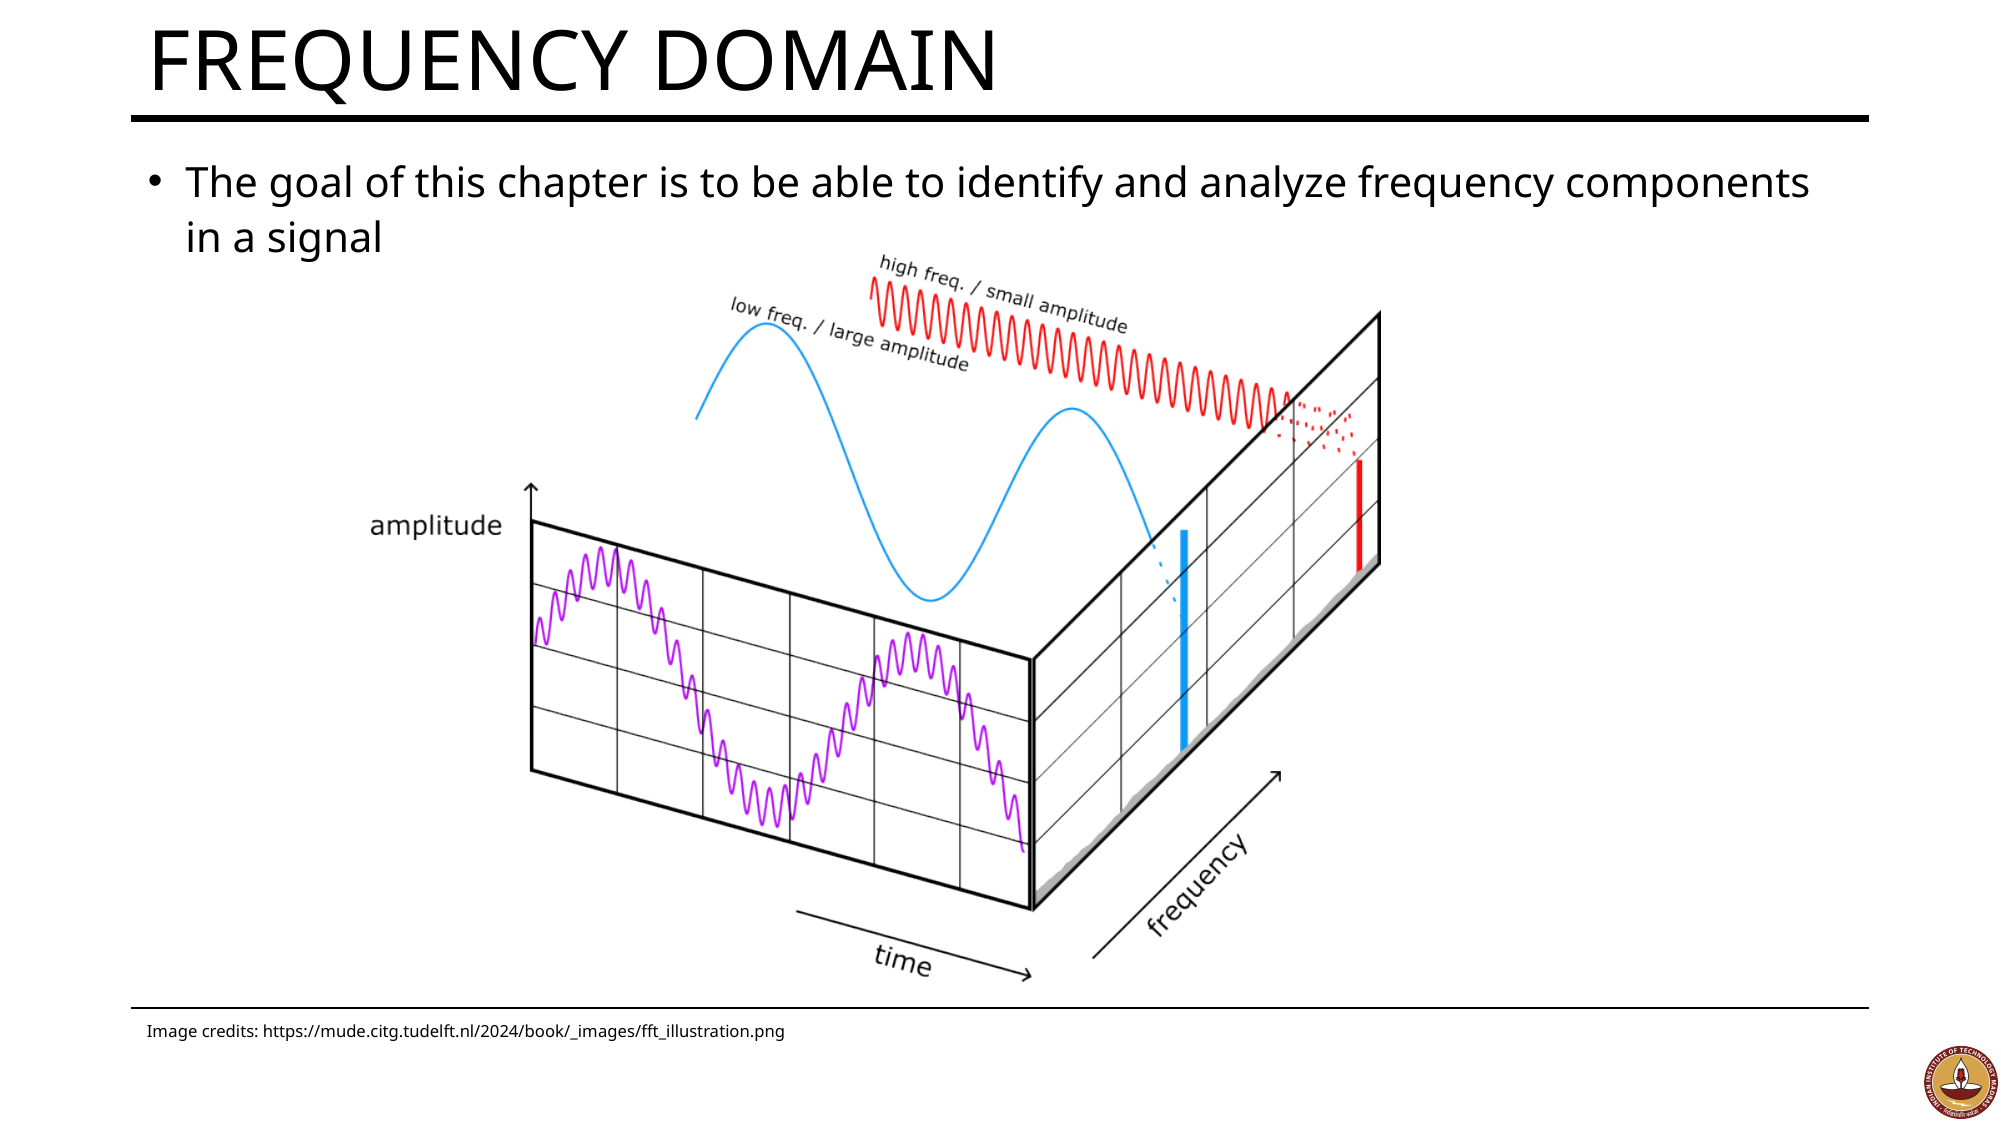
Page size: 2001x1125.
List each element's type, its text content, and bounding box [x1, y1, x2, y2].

picture [370, 227, 1381, 983]
text_box Image credits: https://mude.citg.tudelft.nl/2024/book/_images/fft_illustration.png [132, 1013, 1868, 1048]
list The goal of this chapter is to be able to identify and analyze frequency components in a signal [132, 142, 1869, 992]
picture [1923, 1042, 1999, 1121]
title frequency domain [132, 0, 1869, 122]
